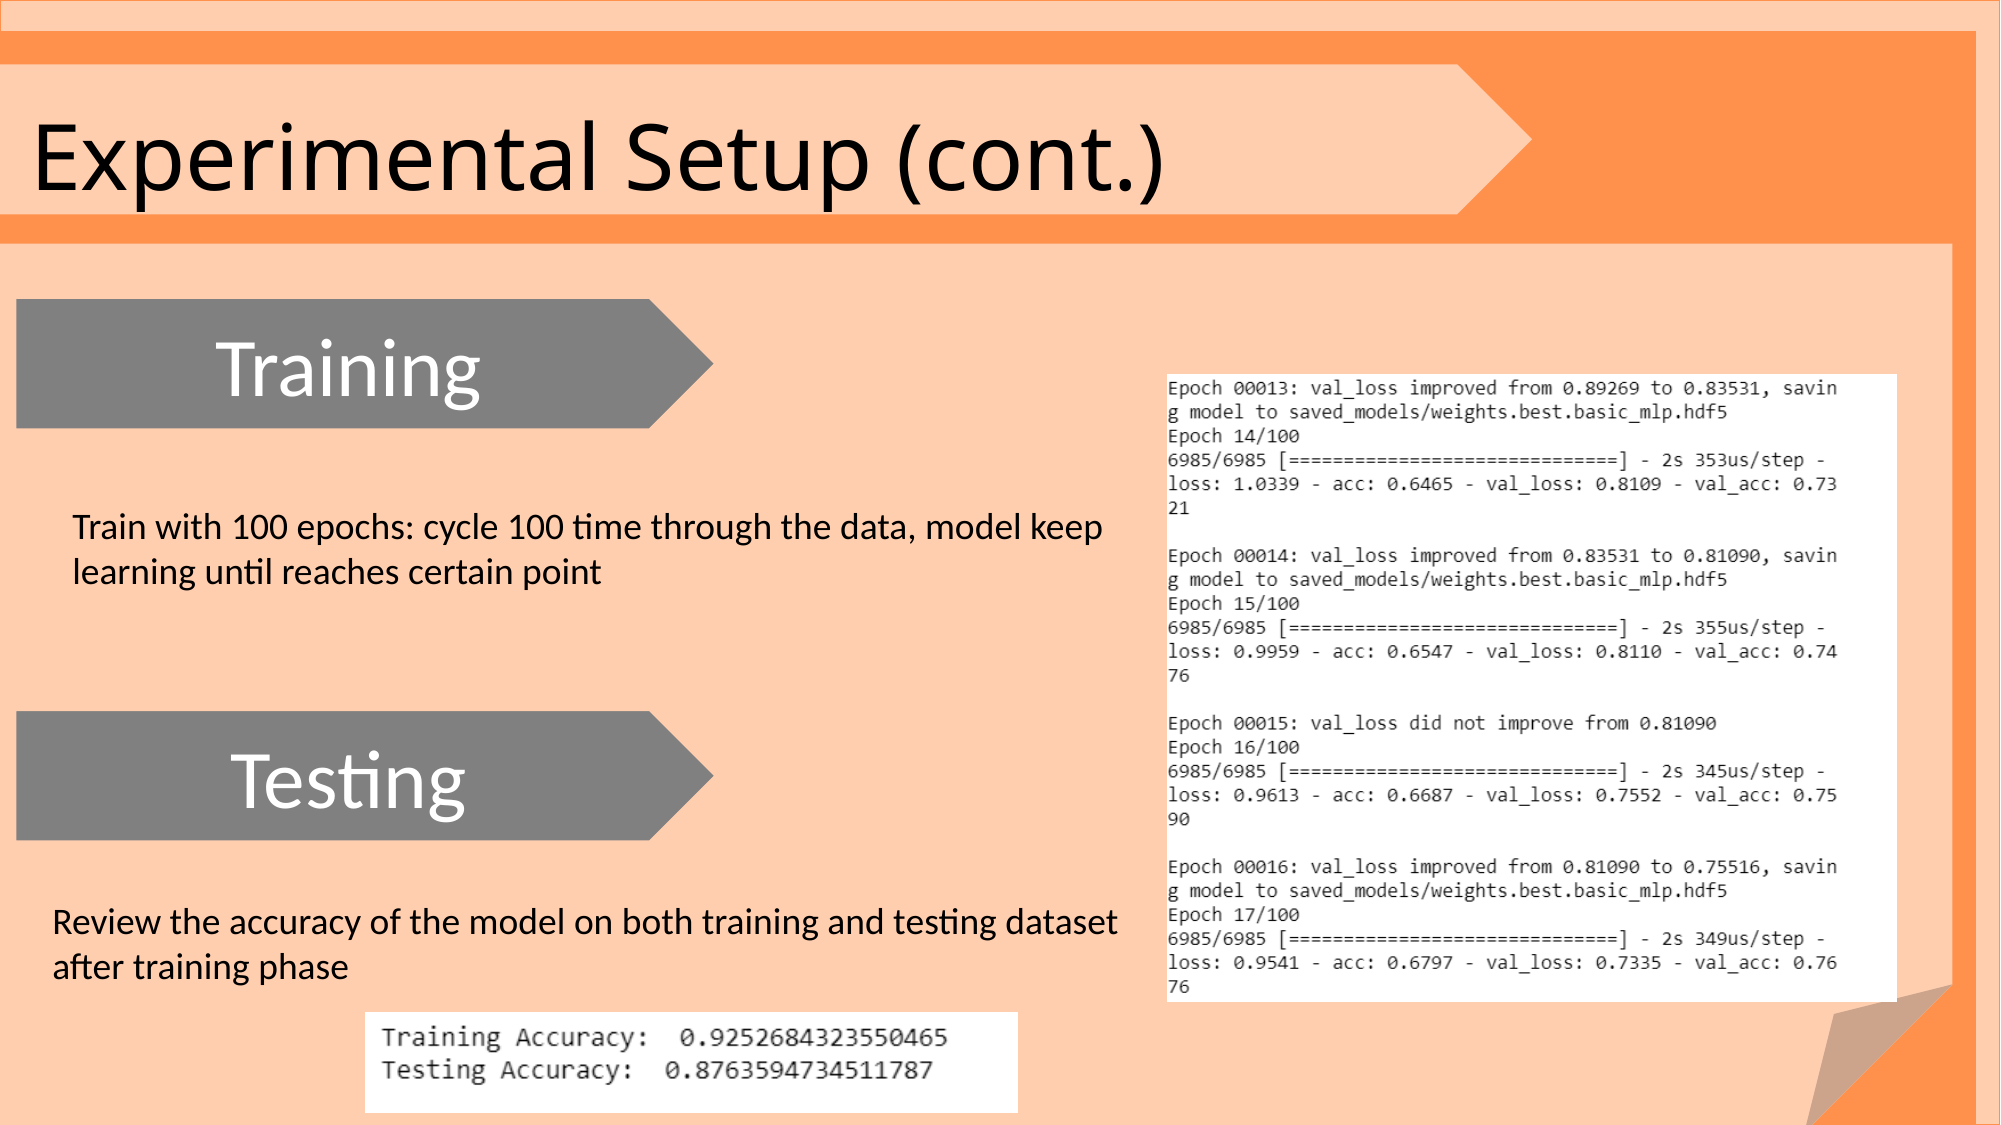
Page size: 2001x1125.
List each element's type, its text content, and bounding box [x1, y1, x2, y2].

text_box [0, 0, 2000, 1125]
picture [365, 1012, 1018, 1113]
text_box Review the accuracy of the model on both training and testing dataset after training phase [37, 889, 1145, 994]
text_box Train with 100 epochs: cycle 100 time through the data, model keep learning until reaches certain point [57, 494, 1155, 600]
text_box Training [14, 296, 717, 431]
text_box [0, 31, 1976, 1125]
text_box Experimental Setup (cont.) [15, 91, 1710, 217]
text_box [0, 242, 1956, 1125]
text_box [0, 63, 1486, 216]
text_box Testing [14, 708, 717, 843]
picture [1167, 374, 1897, 1002]
